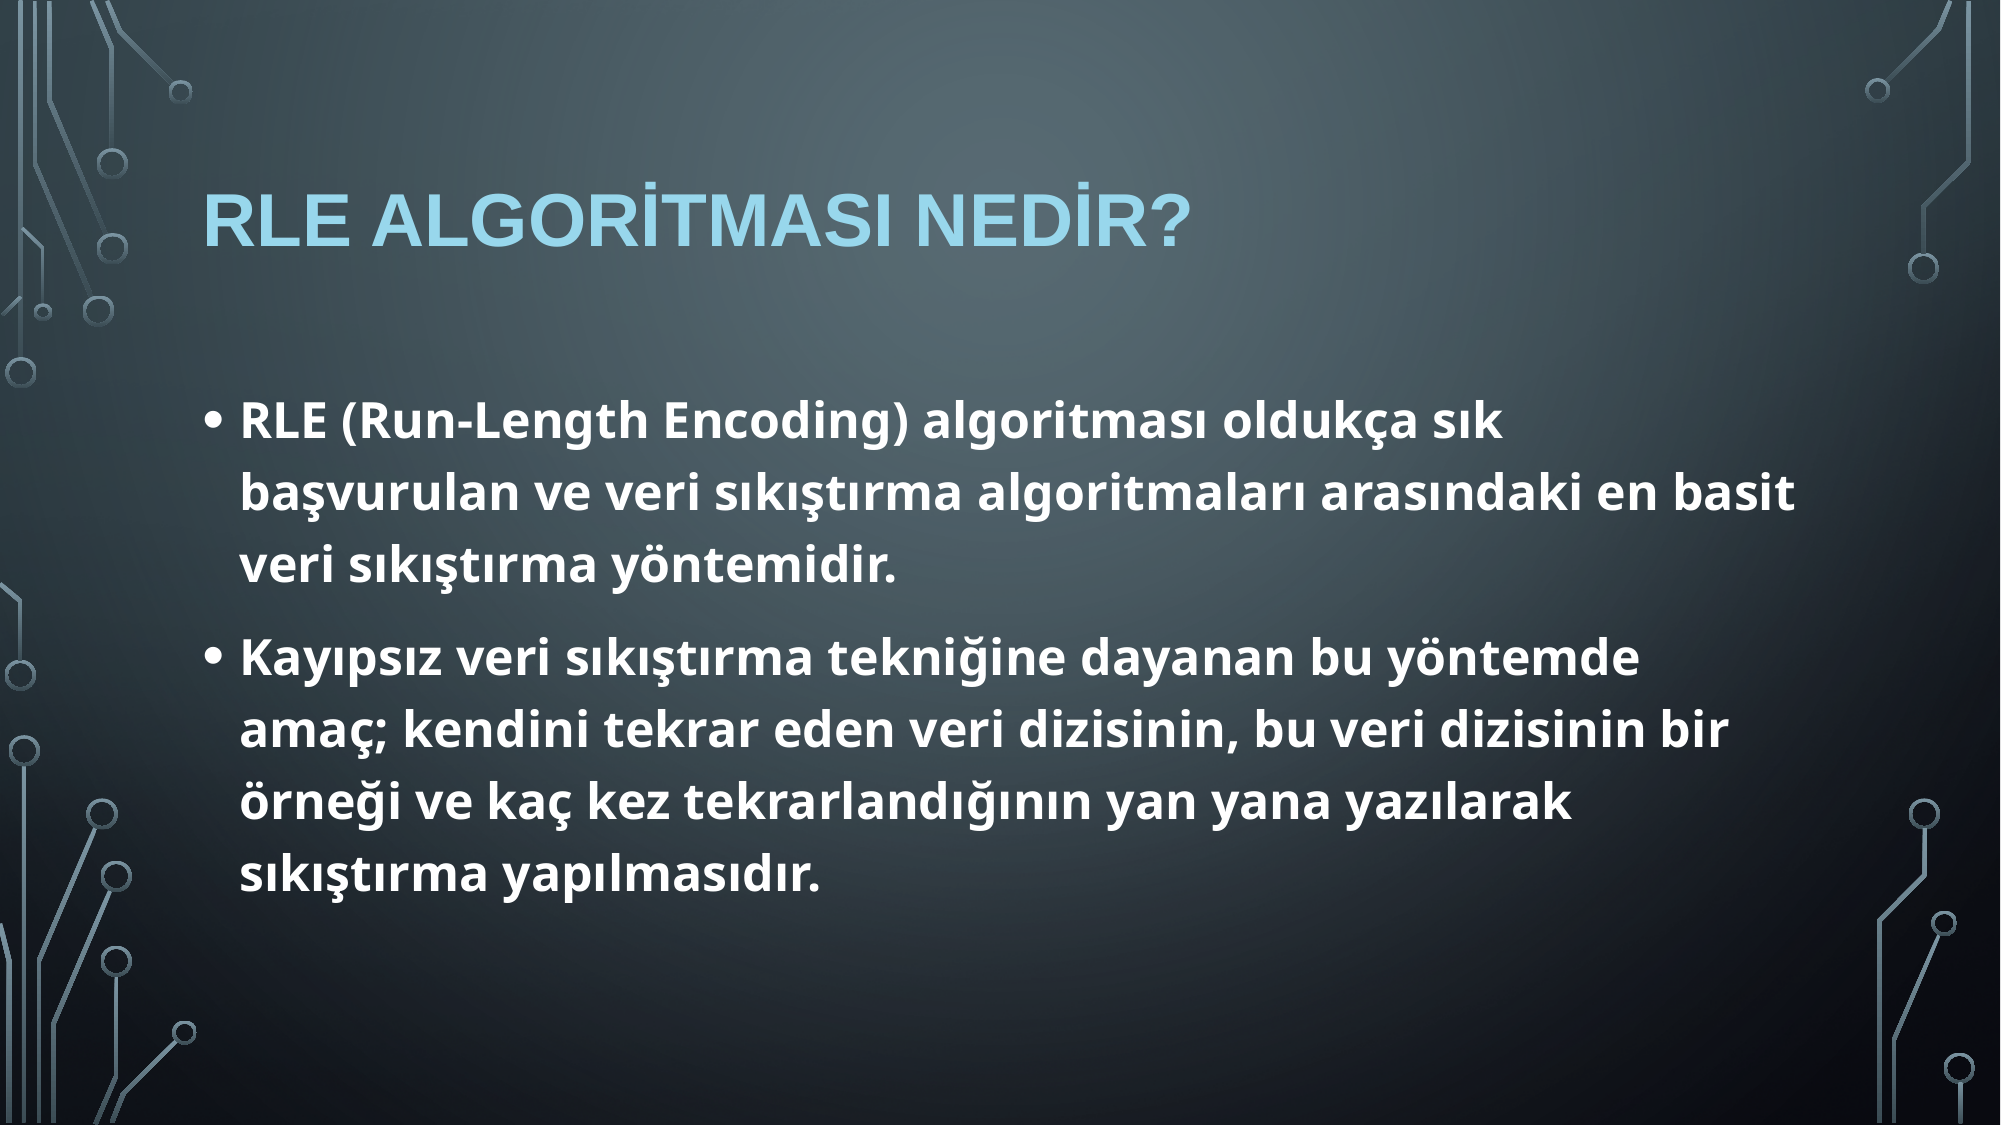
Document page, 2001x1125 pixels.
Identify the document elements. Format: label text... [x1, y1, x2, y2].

title Rle Algoritması nedir? [187, 101, 1813, 344]
list RLE (Run-Length Encoding) algoritması oldukça sık başvurulan ve veri sıkıştırma algoritmaları arasındaki en basit veri sıkıştırma yöntemidir. Kayıpsız veri sıkıştırma tekniğine dayanan bu yöntemde amaç; kendini tekrar eden veri dizisinin, bu veri dizisinin bir örneği ve kaç kez tekrarlandığının yan yana yazılarak sıkıştırma yapılmasıdır. [187, 369, 1813, 950]
